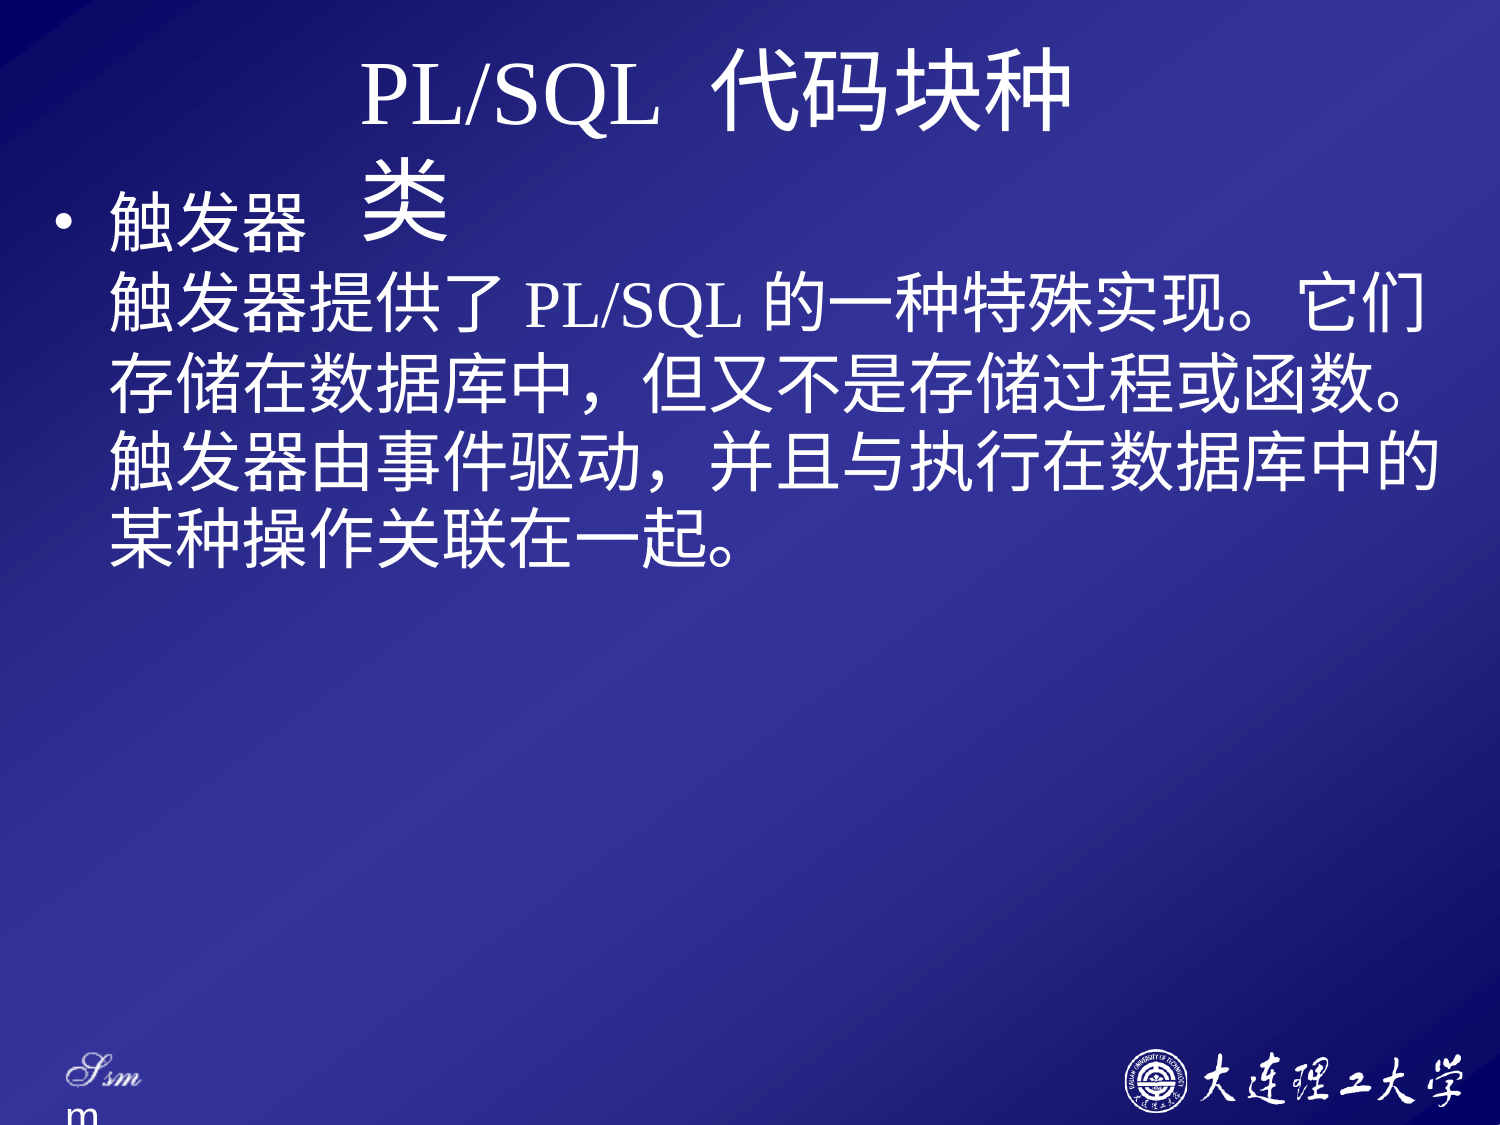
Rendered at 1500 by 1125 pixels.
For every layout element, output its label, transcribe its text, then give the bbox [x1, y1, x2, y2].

text_box Ssm [64, 1102, 149, 1125]
picture [0, 0, 1500, 1125]
title PL/SQL 代码块种类 [357, 30, 1144, 178]
text_box 触发器 触发器提供了PL/SQL的一种特殊实现。它们 存储在数据库中，但又不是存储过程或函数。 触发器由事件驱动，并且与执行在数据库中的 某种操作关联在一起。 [50, 178, 1444, 580]
text_box [49, 1037, 155, 1102]
